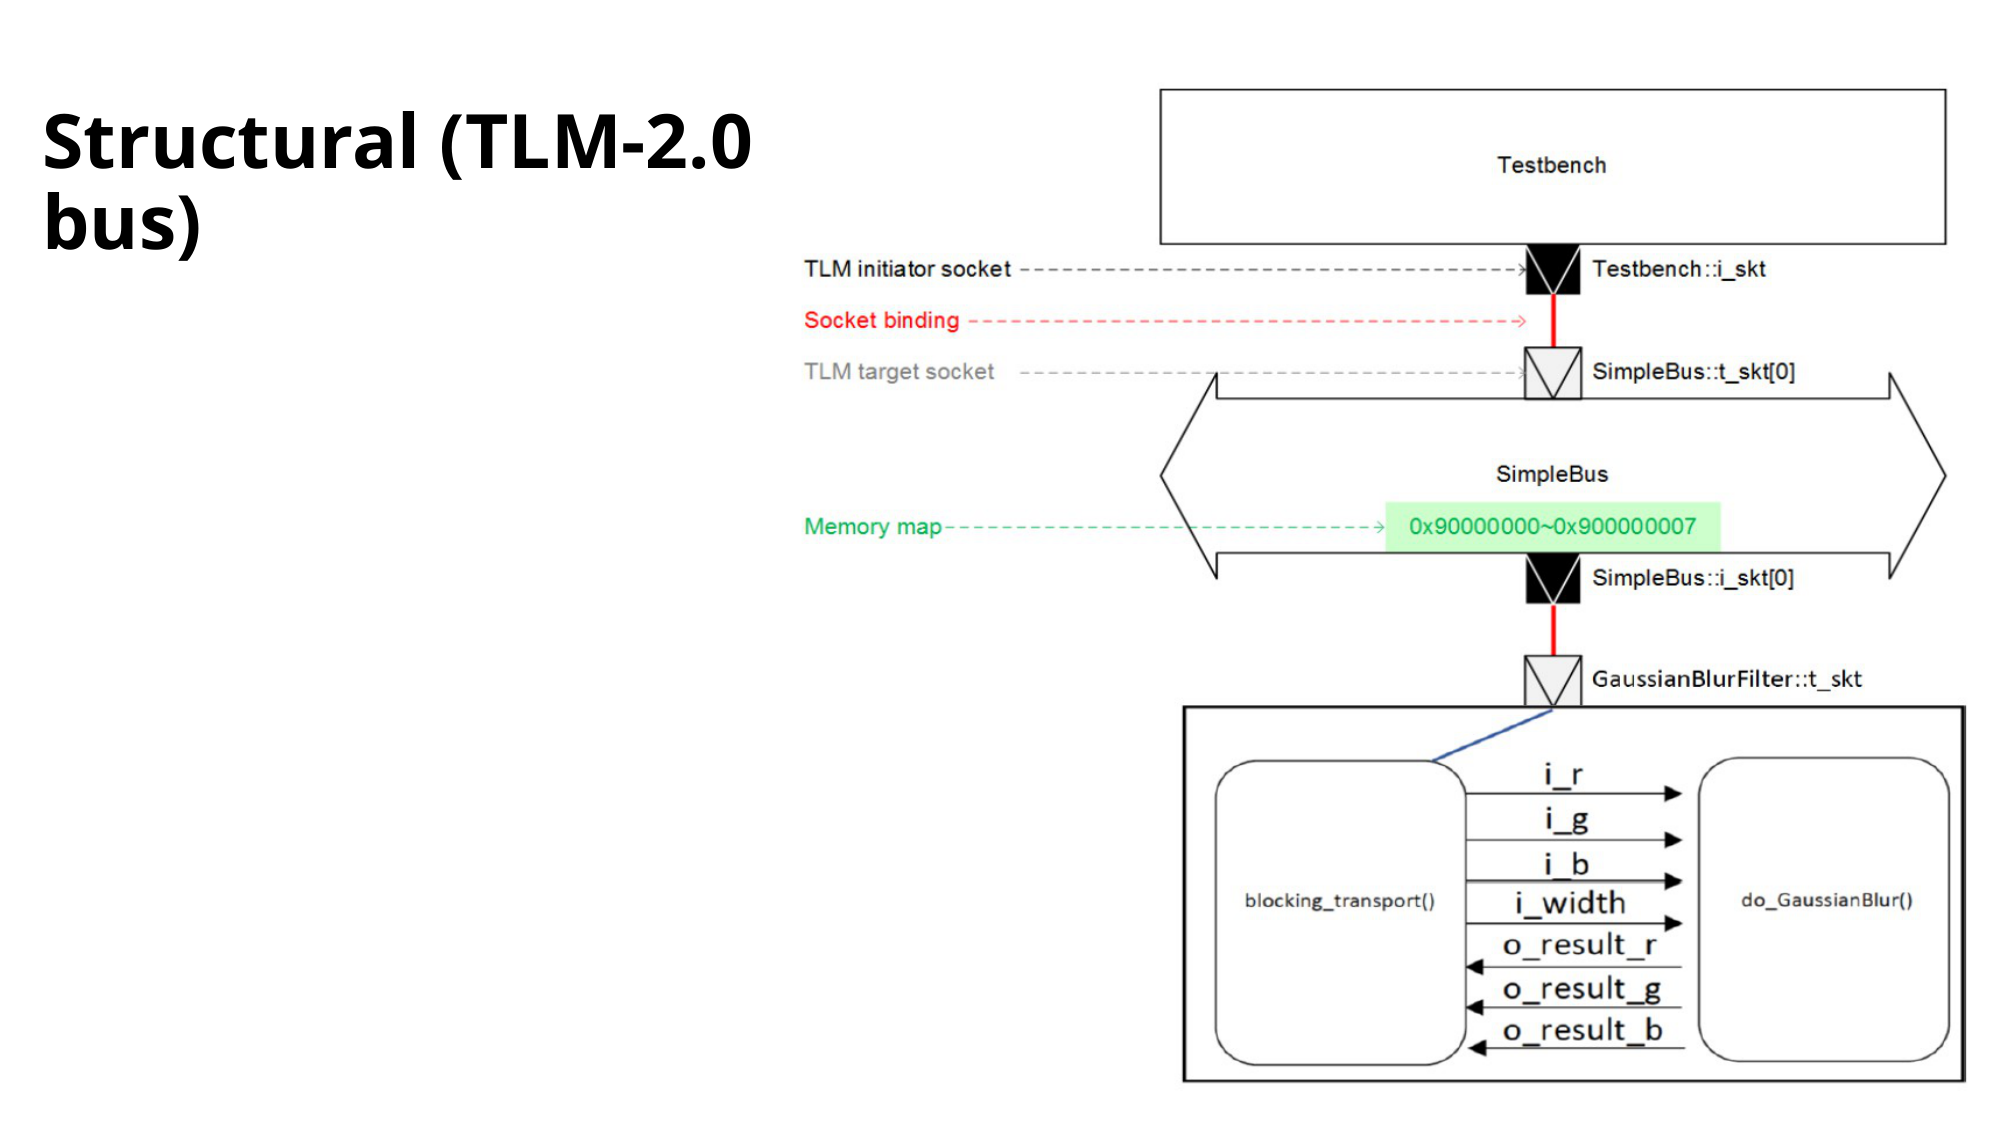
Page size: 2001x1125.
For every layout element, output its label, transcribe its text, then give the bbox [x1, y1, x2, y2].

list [783, 14, 2000, 1125]
title Structural (TLM-2.0 bus) [27, 76, 783, 294]
